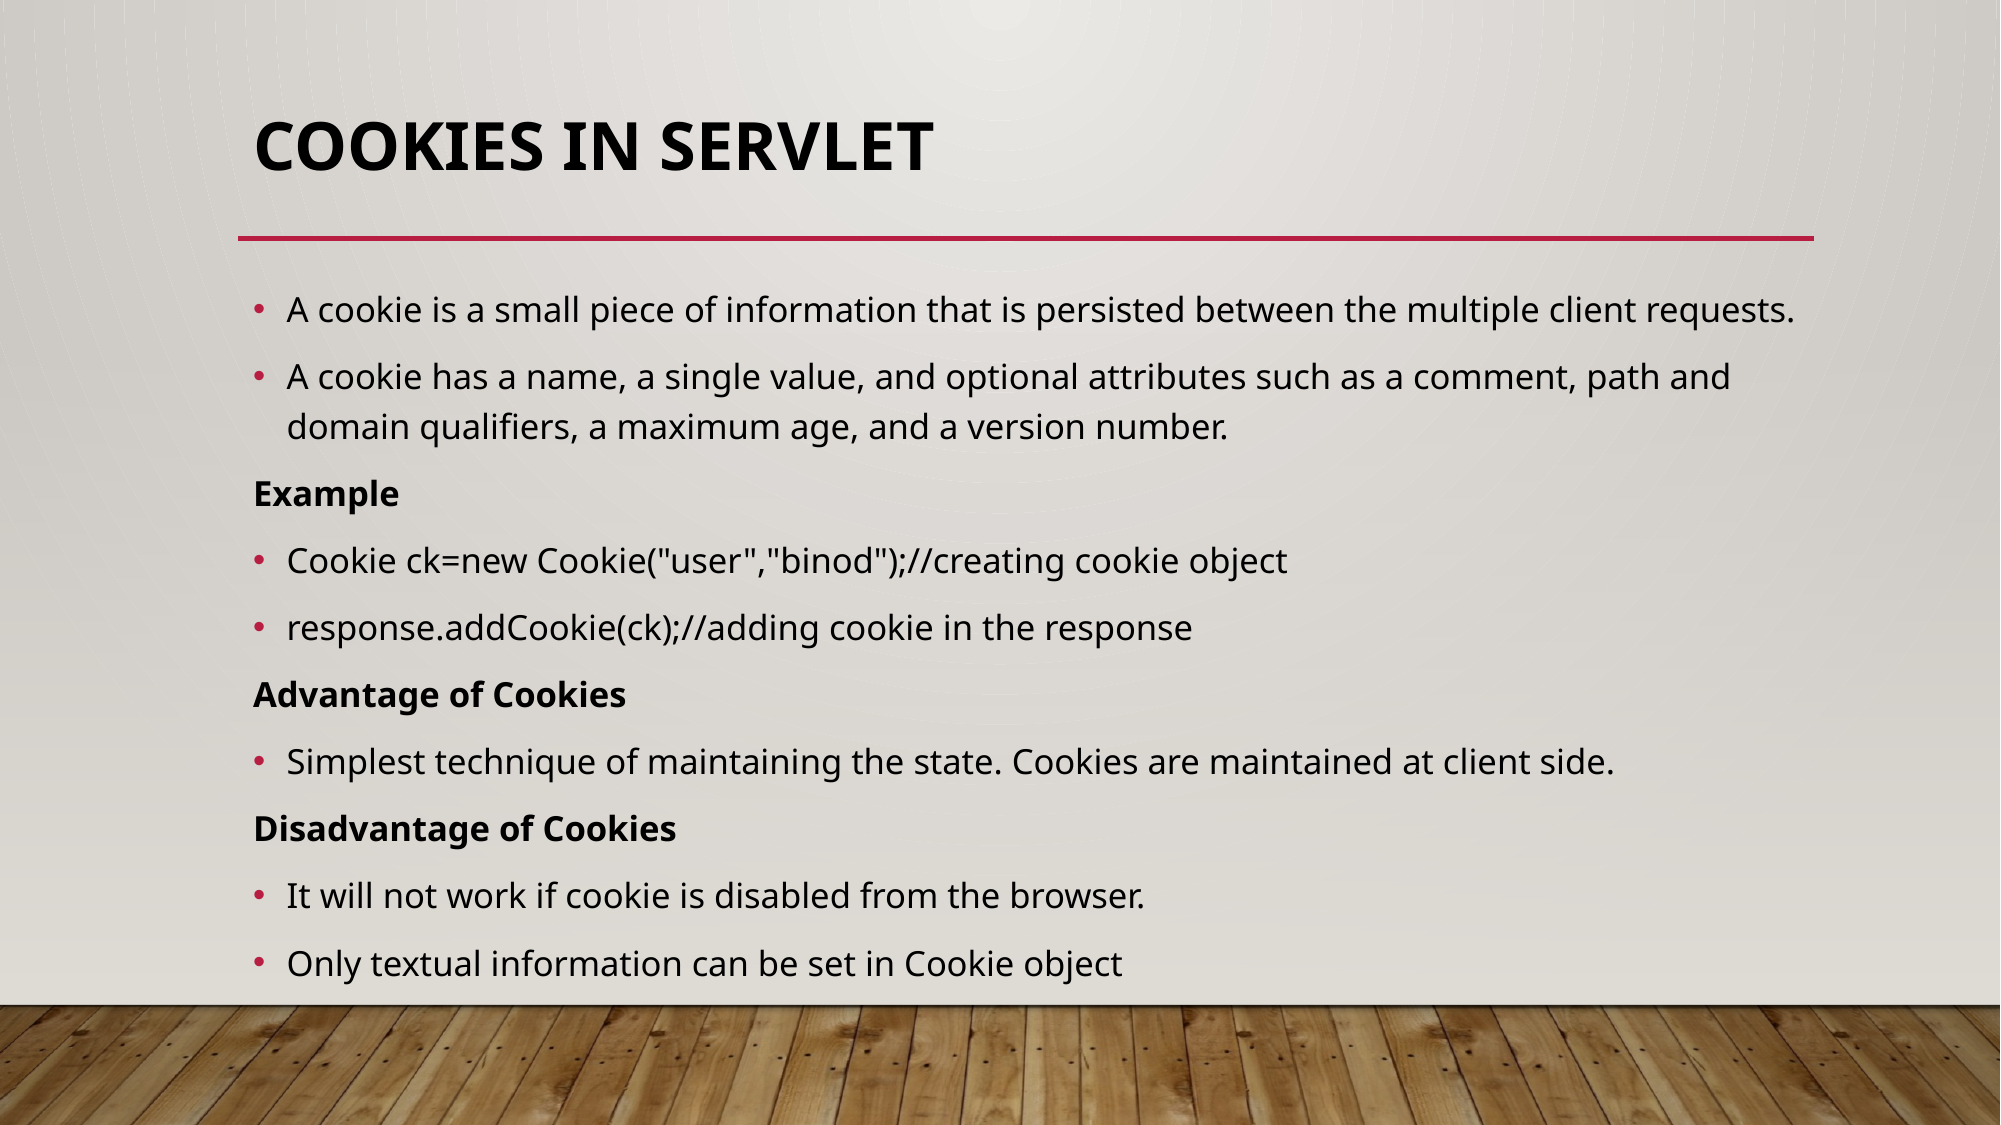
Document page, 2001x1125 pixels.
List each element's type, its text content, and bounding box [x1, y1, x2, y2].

list A cookie is a small piece of information that is persisted between the multiple client requests. A cookie has a name, a single value, and optional attributes such as a comment, path and domain qualifiers, a maximum age, and a version number. Example Cookie ck=new Cookie("user","binod");//creating cookie object response.addCookie(ck);//adding cookie in the response Advantage of Cookies Simplest technique of maintaining the state. Cookies are maintained at client side. Disadvantage of Cookies It will not work if cookie is disabled from the browser. Only textual information can be set in Cookie object [238, 272, 1814, 1003]
title Cookies in Servlet [238, 104, 1814, 239]
picture [0, 1005, 2000, 1125]
